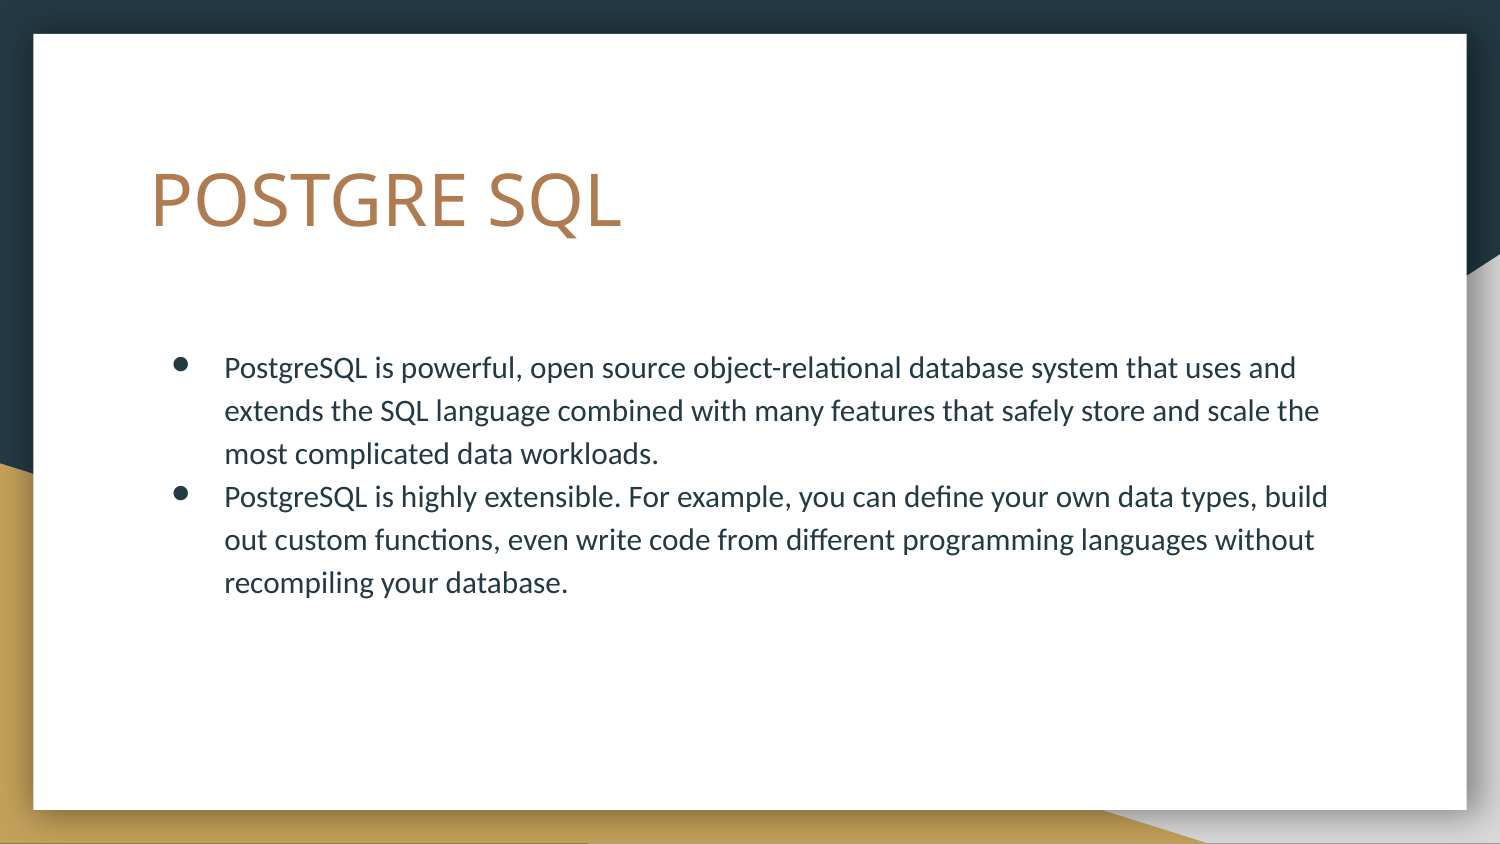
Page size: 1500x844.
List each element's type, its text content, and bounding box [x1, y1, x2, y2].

list PostgreSQL is powerful, open source object-relational database system that uses and extends the SQL language combined with many features that safely store and scale the most complicated data workloads. PostgreSQL is highly extensible. For example, you can define your own data types, build out custom functions, even write code from different programming languages without recompiling your database. [134, 326, 1366, 729]
title POSTGRE SQL [134, 138, 1366, 296]
